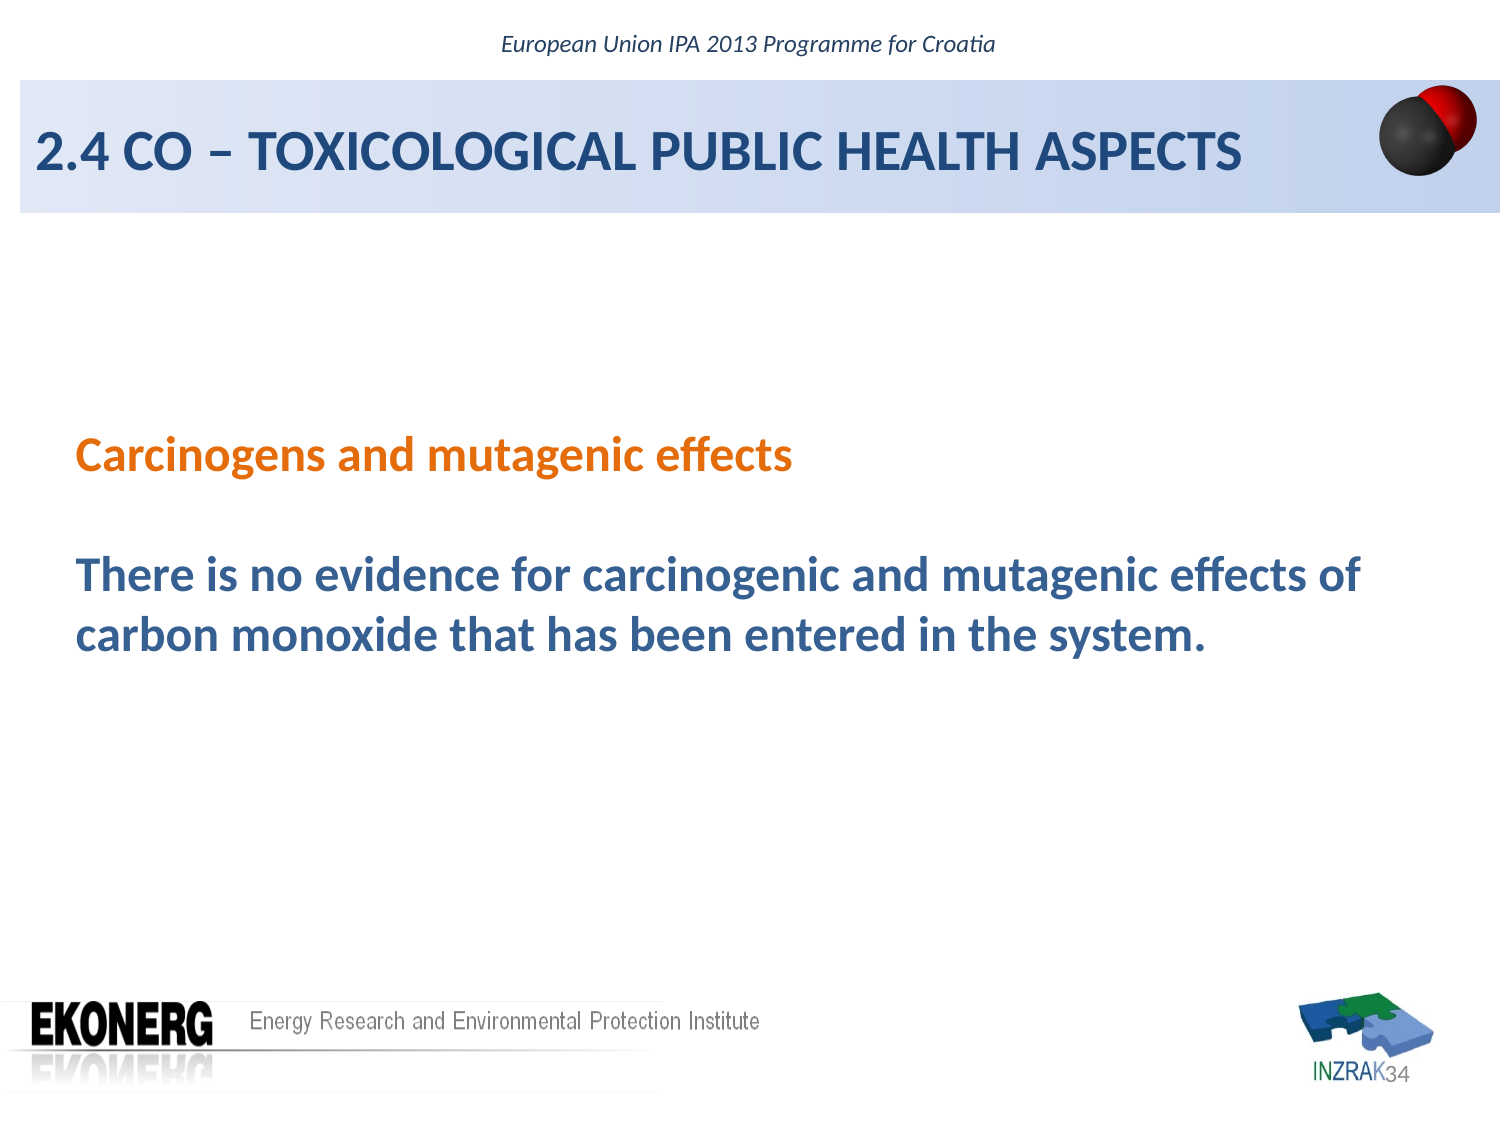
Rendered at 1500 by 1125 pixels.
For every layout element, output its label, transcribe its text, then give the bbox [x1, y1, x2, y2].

text_box European Union IPA 2013 Programme for Croatia [0, 23, 1498, 71]
text_box Carcinogens and mutagenic effects There is no evidence for carcinogenic and mutagenic effects of carbon monoxide that has been entered in the system. [60, 413, 1446, 669]
picture [0, 996, 783, 1095]
title 2.4 CO – TOXICOLOGICAL PUBLIC HEALTH ASPECTS [20, 80, 1500, 213]
picture [1298, 992, 1434, 1088]
slide_number 34 [1074, 1042, 1425, 1103]
picture [1358, 71, 1499, 197]
